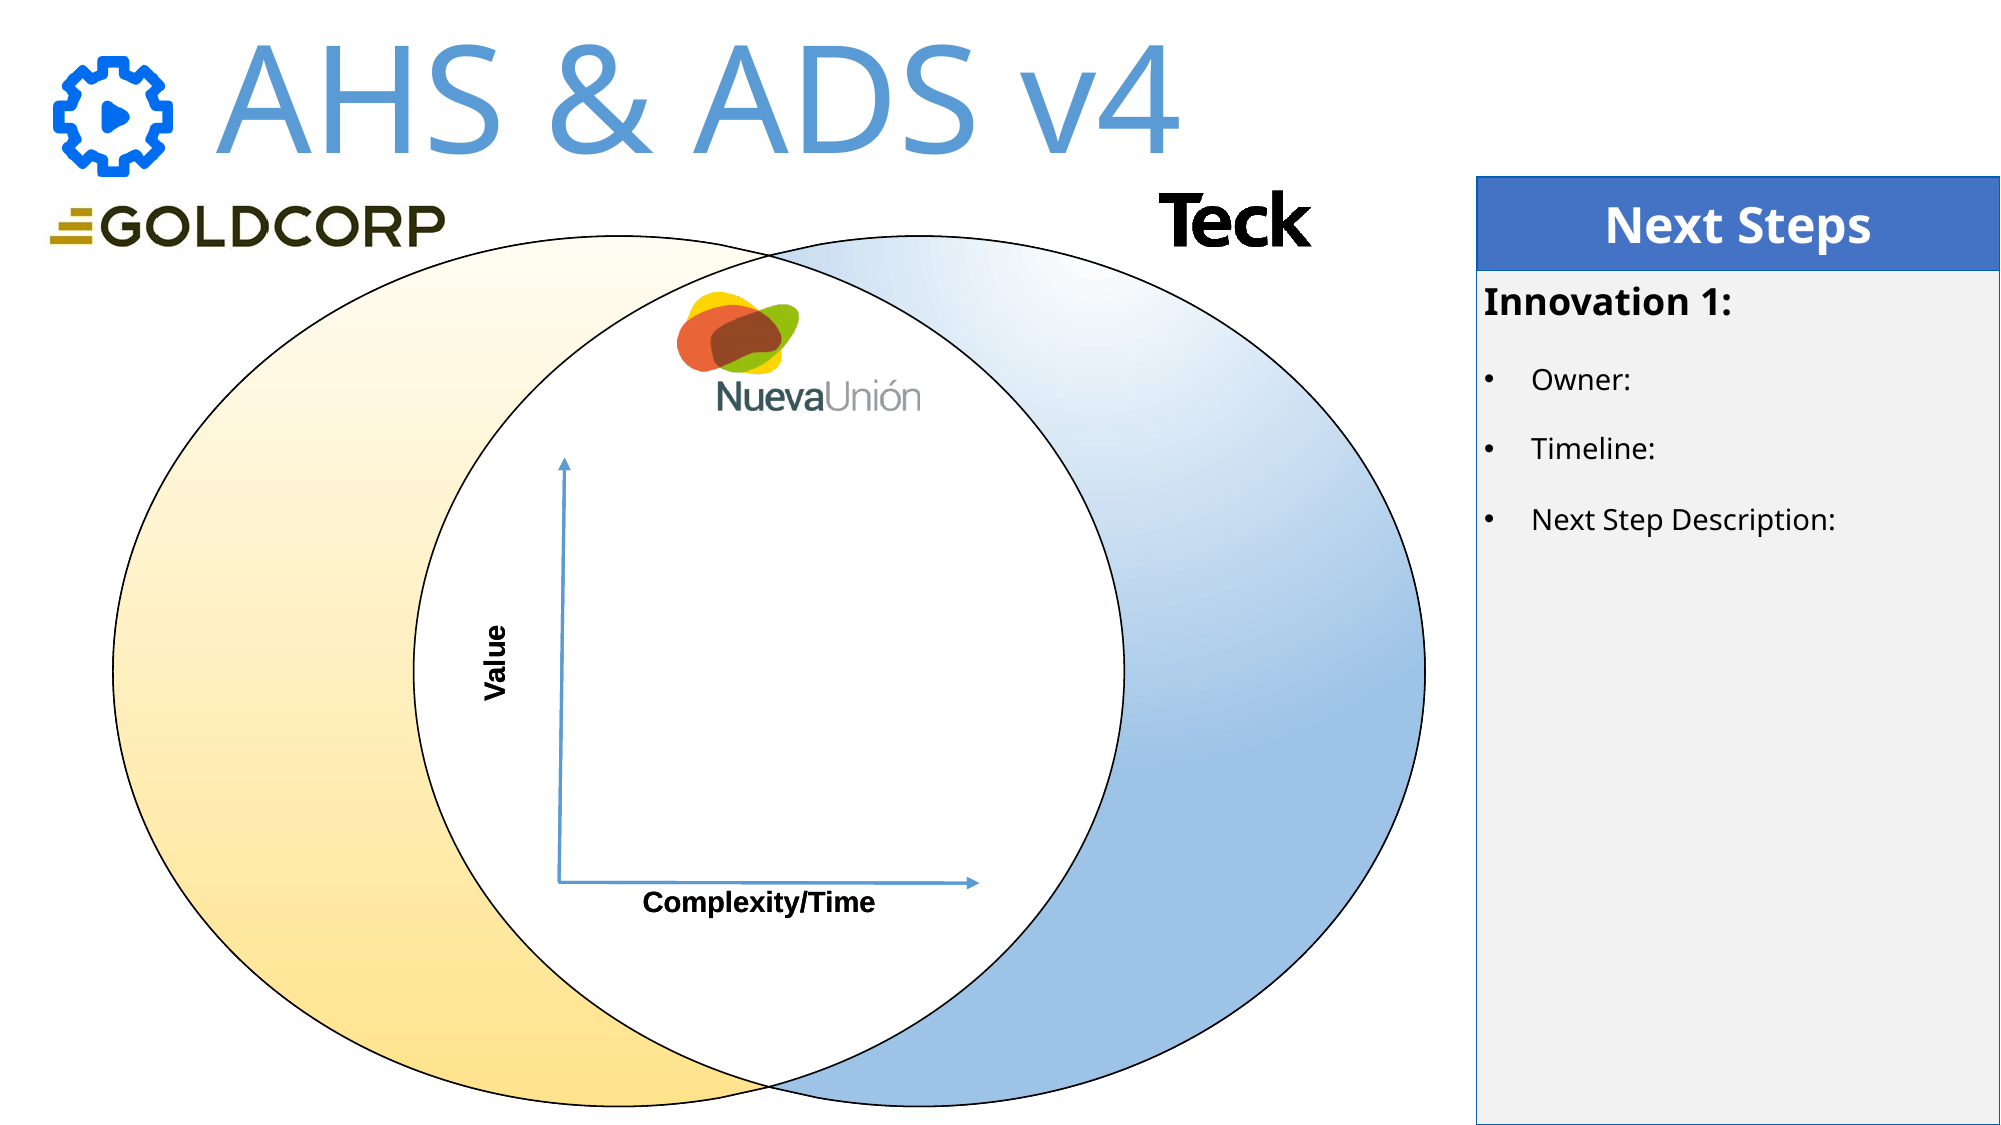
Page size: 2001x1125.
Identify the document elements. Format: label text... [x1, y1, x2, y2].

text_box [33, 188, 1425, 1107]
text_box Next Steps [1476, 176, 2000, 270]
text_box Innovation 1: Owner: Timeline: Next Step Description: [1476, 270, 2000, 1125]
title AHS & ADS v4 [201, 42, 1927, 168]
picture [52, 56, 173, 177]
